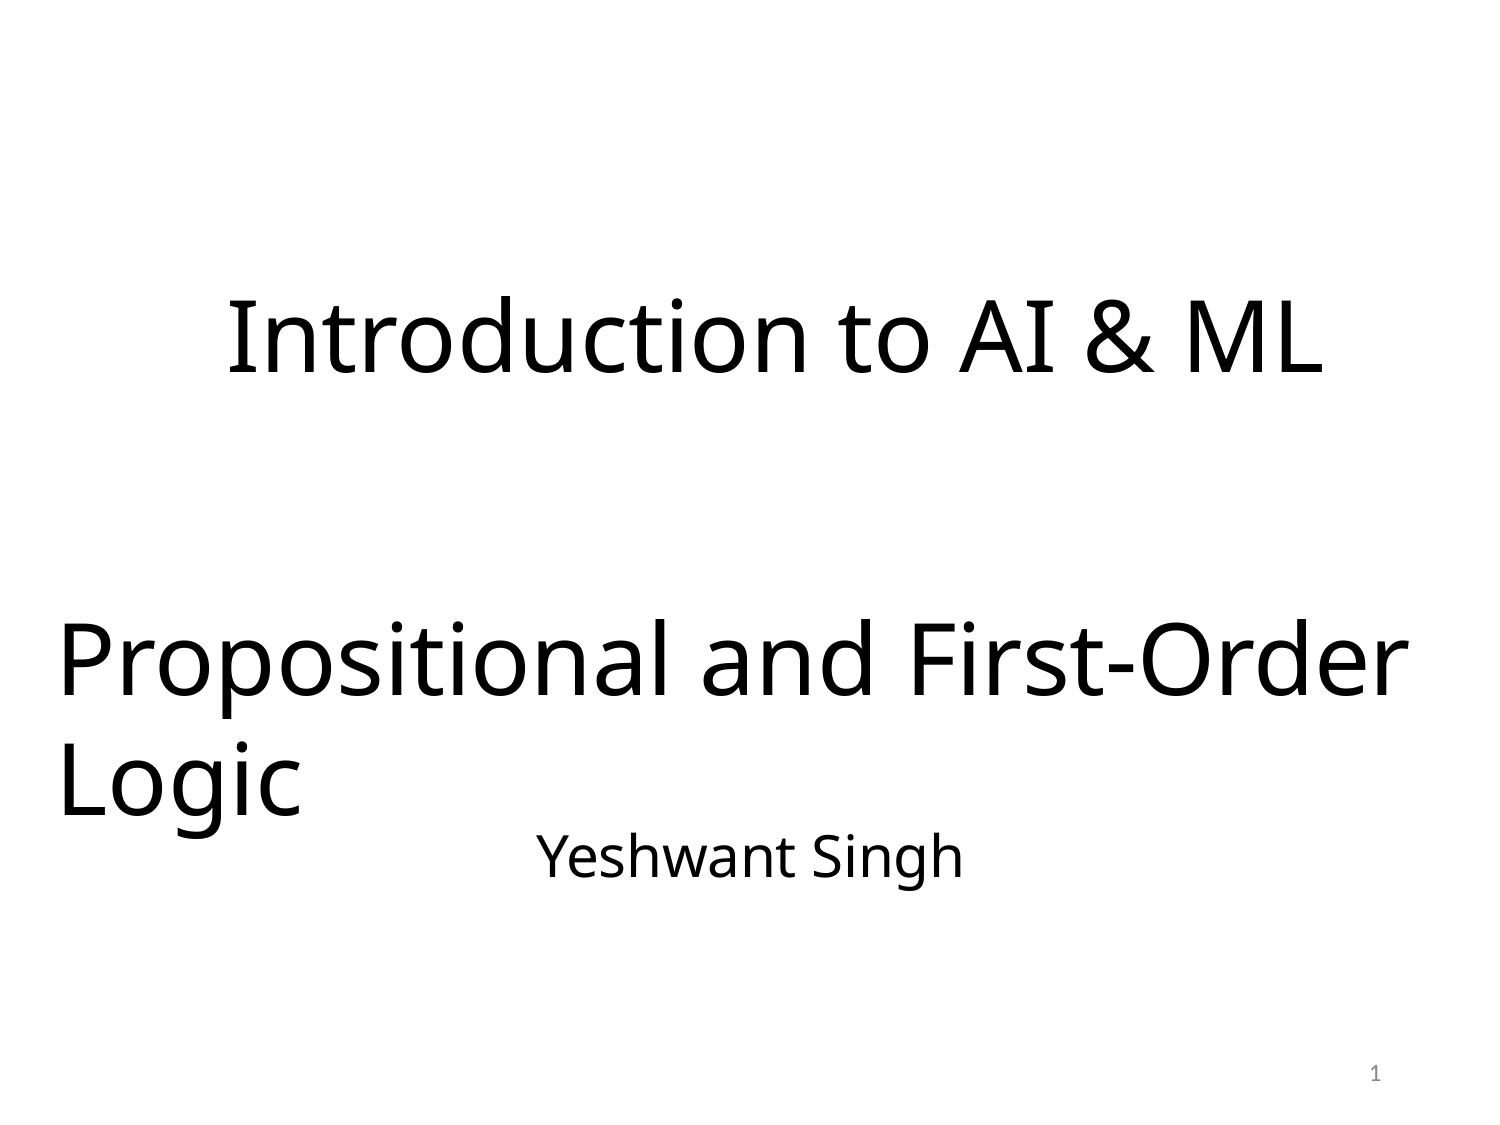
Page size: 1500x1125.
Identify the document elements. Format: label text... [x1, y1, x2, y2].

list Introduction to AI & ML [58, 835, 1442, 923]
text_box 1 [1366, 1054, 1384, 1087]
text_box Propositional and First-Order Logic [53, 593, 1447, 835]
list Introduction to AI & ML [58, 193, 1442, 593]
text_box Yeshwant Singh [339, 816, 1160, 889]
